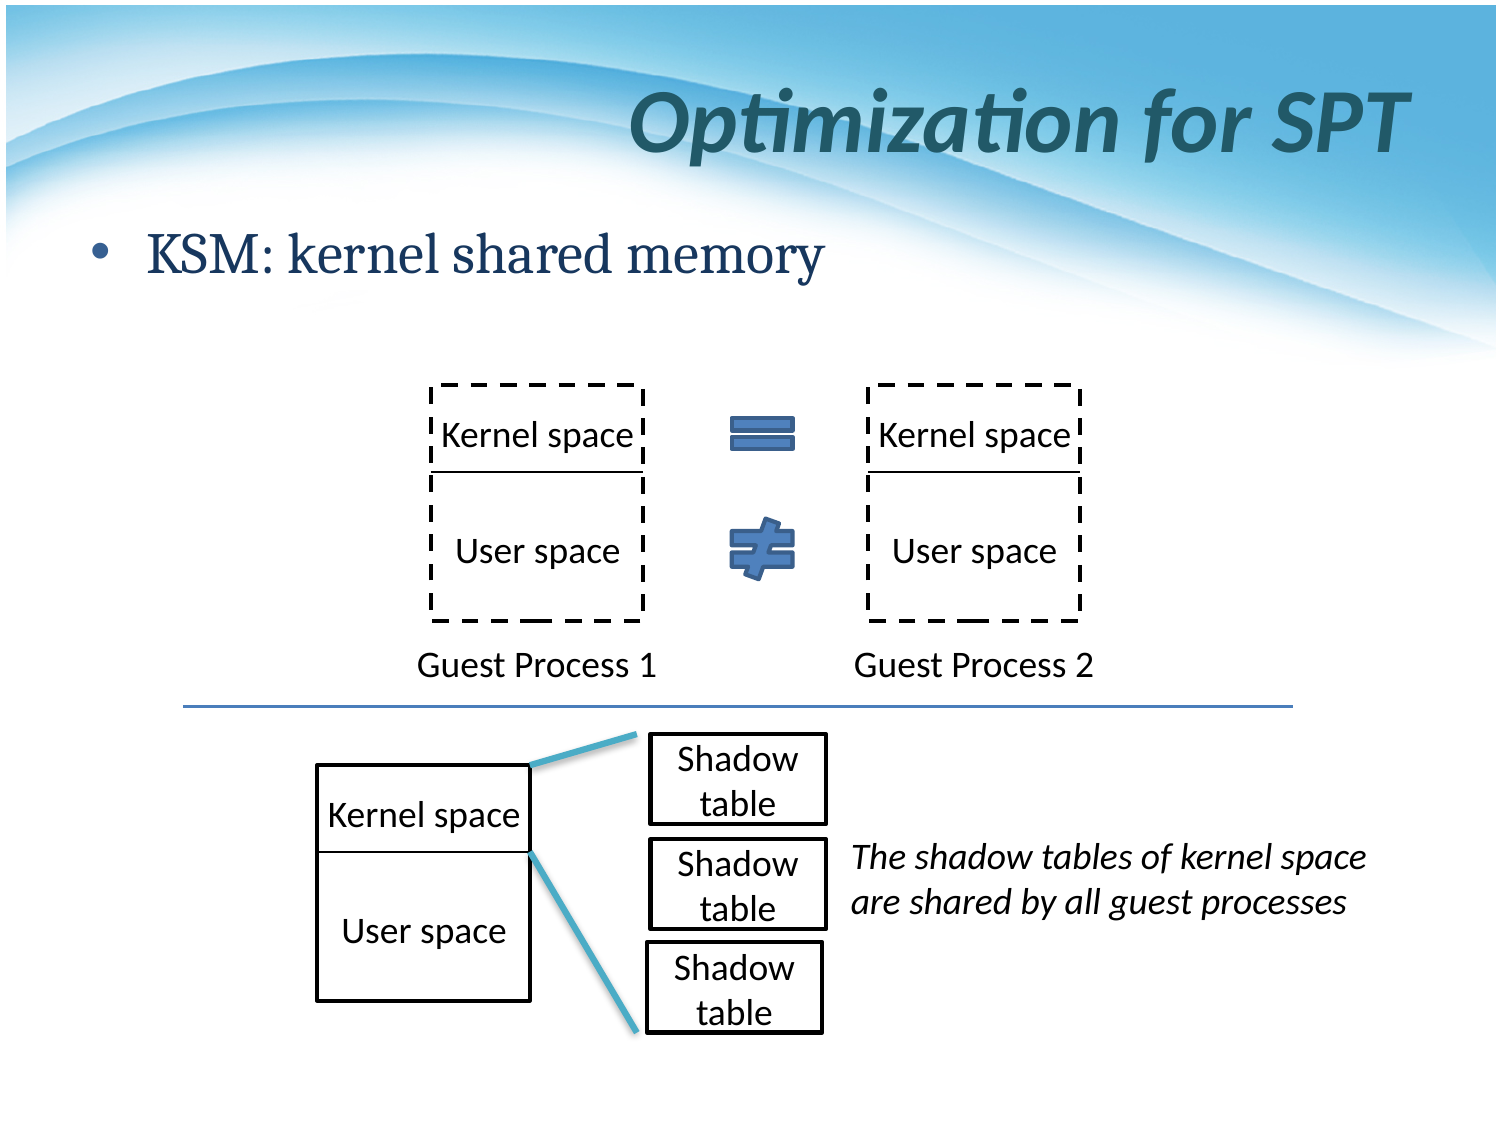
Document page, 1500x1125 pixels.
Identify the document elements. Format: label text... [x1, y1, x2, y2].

text_box [430, 463, 645, 471]
text_box Shadow table [648, 732, 828, 826]
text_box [529, 851, 638, 1033]
picture [0, 0, 1500, 1125]
text_box [866, 477, 1082, 623]
text_box User space [326, 898, 523, 959]
text_box [429, 477, 645, 623]
text_box Guest Process 2 [839, 632, 1110, 693]
text_box Kernel space [313, 782, 536, 843]
title Optimization for SPT [75, 45, 1425, 188]
text_box User space [877, 519, 1073, 579]
text_box Guest Process 1 [402, 632, 672, 693]
text_box [429, 383, 645, 402]
text_box User space [440, 519, 636, 579]
text_box Shadow table [645, 940, 824, 1035]
text_box [866, 383, 1082, 402]
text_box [529, 733, 638, 766]
text_box [315, 843, 532, 854]
text_box [730, 416, 795, 433]
text_box [315, 857, 524, 1003]
text_box Kernel space [426, 402, 650, 463]
text_box [730, 435, 795, 451]
text_box [867, 463, 1082, 471]
text_box The shadow tables of kernel space are shared by all guest processes [836, 824, 1391, 929]
text_box [729, 516, 795, 582]
text_box Kernel space [863, 402, 1087, 463]
text_box [315, 763, 532, 782]
list KSM: kernel shared memory [75, 208, 1425, 315]
text_box Shadow table [648, 837, 828, 931]
